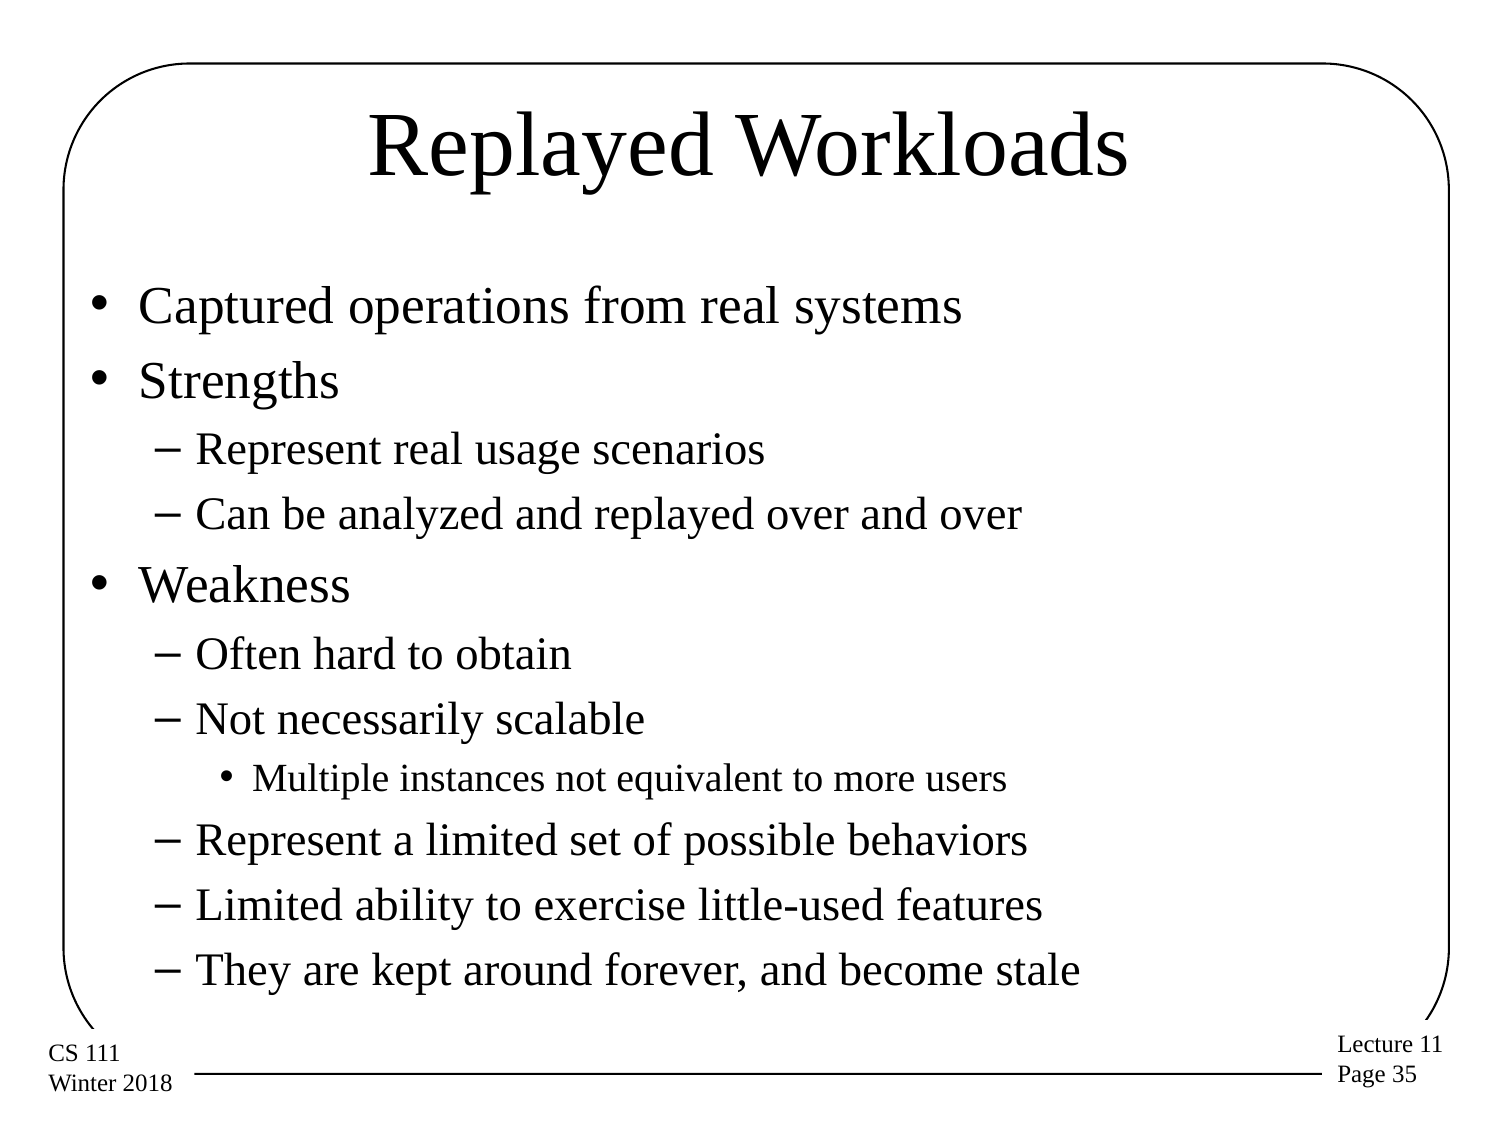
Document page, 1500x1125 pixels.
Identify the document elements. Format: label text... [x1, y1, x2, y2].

title Replayed Workloads [74, 44, 1426, 233]
list Captured operations from real systems Strengths Represent real usage scenarios Can be analyzed and replayed over and over Weakness Often hard to obtain Not necessarily scalable Multiple instances not equivalent to more users Represent a limited set of possible behaviors Limited ability to exercise little-used features They are kept around forever, and become stale [74, 262, 1426, 1006]
